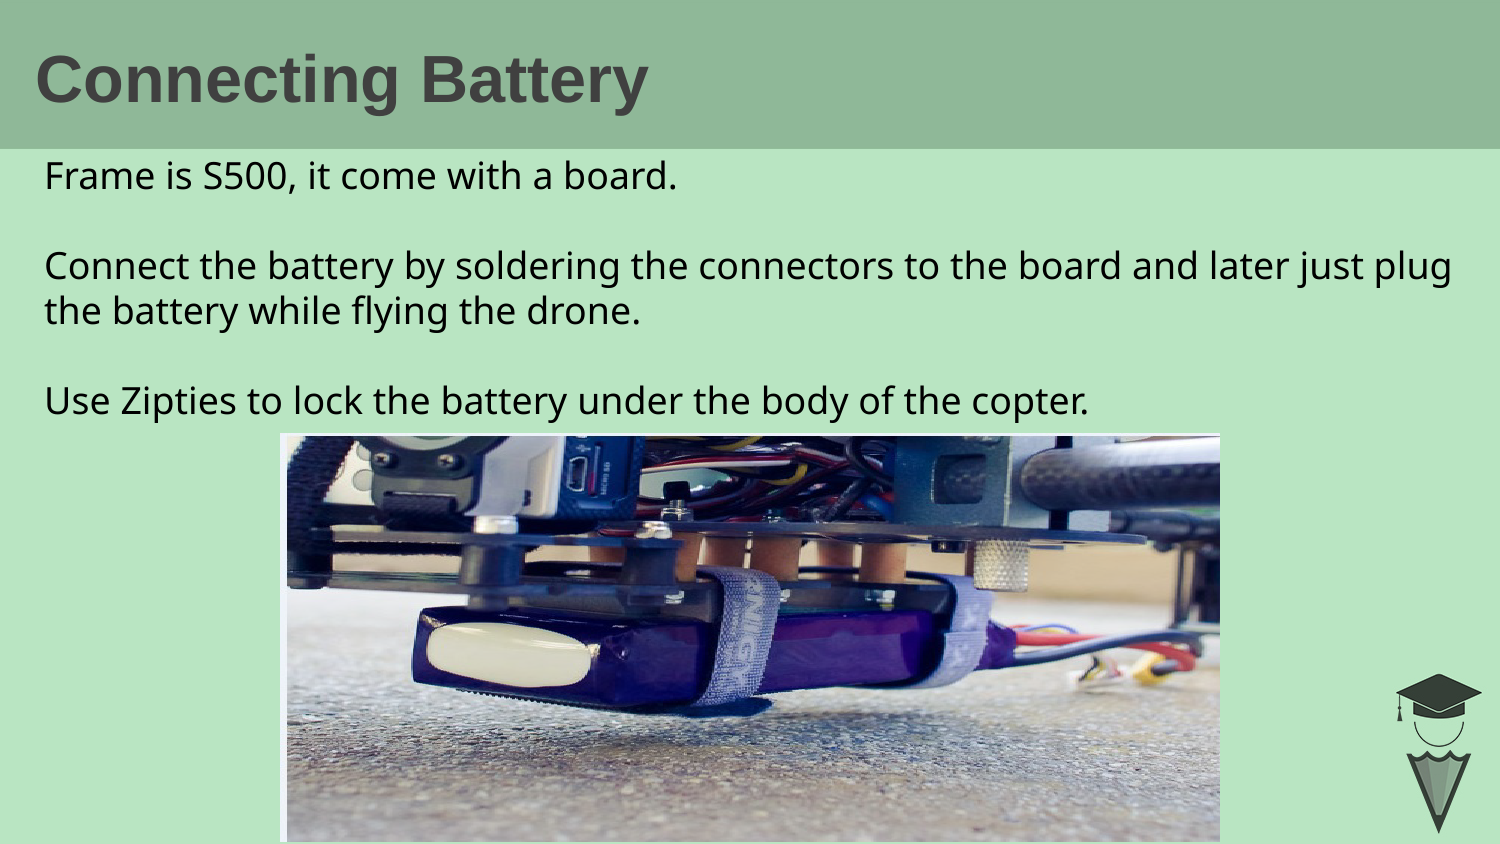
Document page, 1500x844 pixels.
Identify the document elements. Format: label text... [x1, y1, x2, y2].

text_box Frame is S500, it come with a board. Connect the battery by soldering the connectors to the board and later just plug the battery while flying the drone. Use Zipties to lock the battery under the body of the copter. [29, 145, 1471, 835]
title Connecting Battery [0, 0, 1500, 146]
picture [0, 146, 1500, 844]
